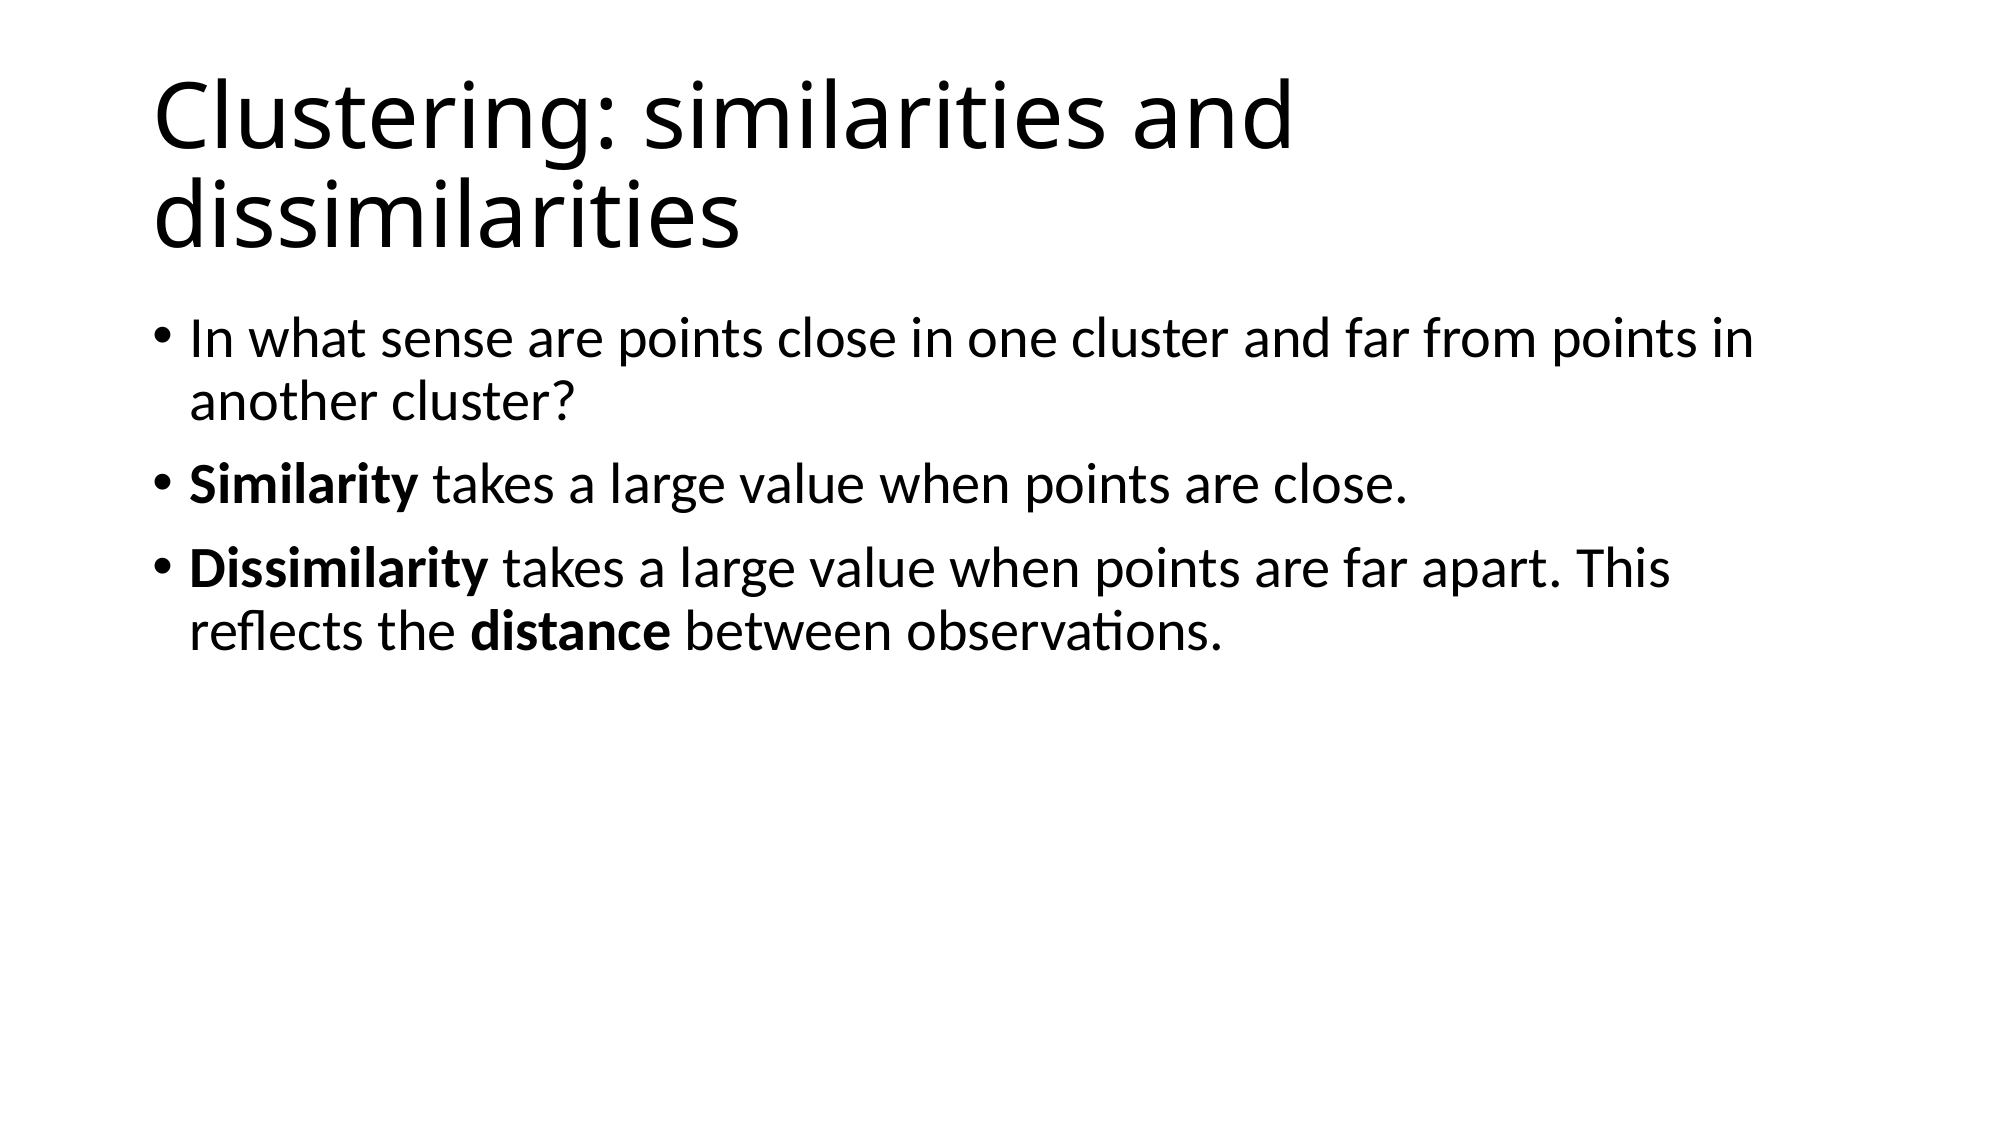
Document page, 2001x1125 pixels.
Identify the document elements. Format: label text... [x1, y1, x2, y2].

list In what sense are points close in one cluster and far from points in another cluster? Similarity takes a large value when points are close. Dissimilarity takes a large value when points are far apart. This reflects the distance between observations. [137, 299, 1863, 1014]
title Clustering: similarities and dissimilarities [137, 59, 1863, 278]
